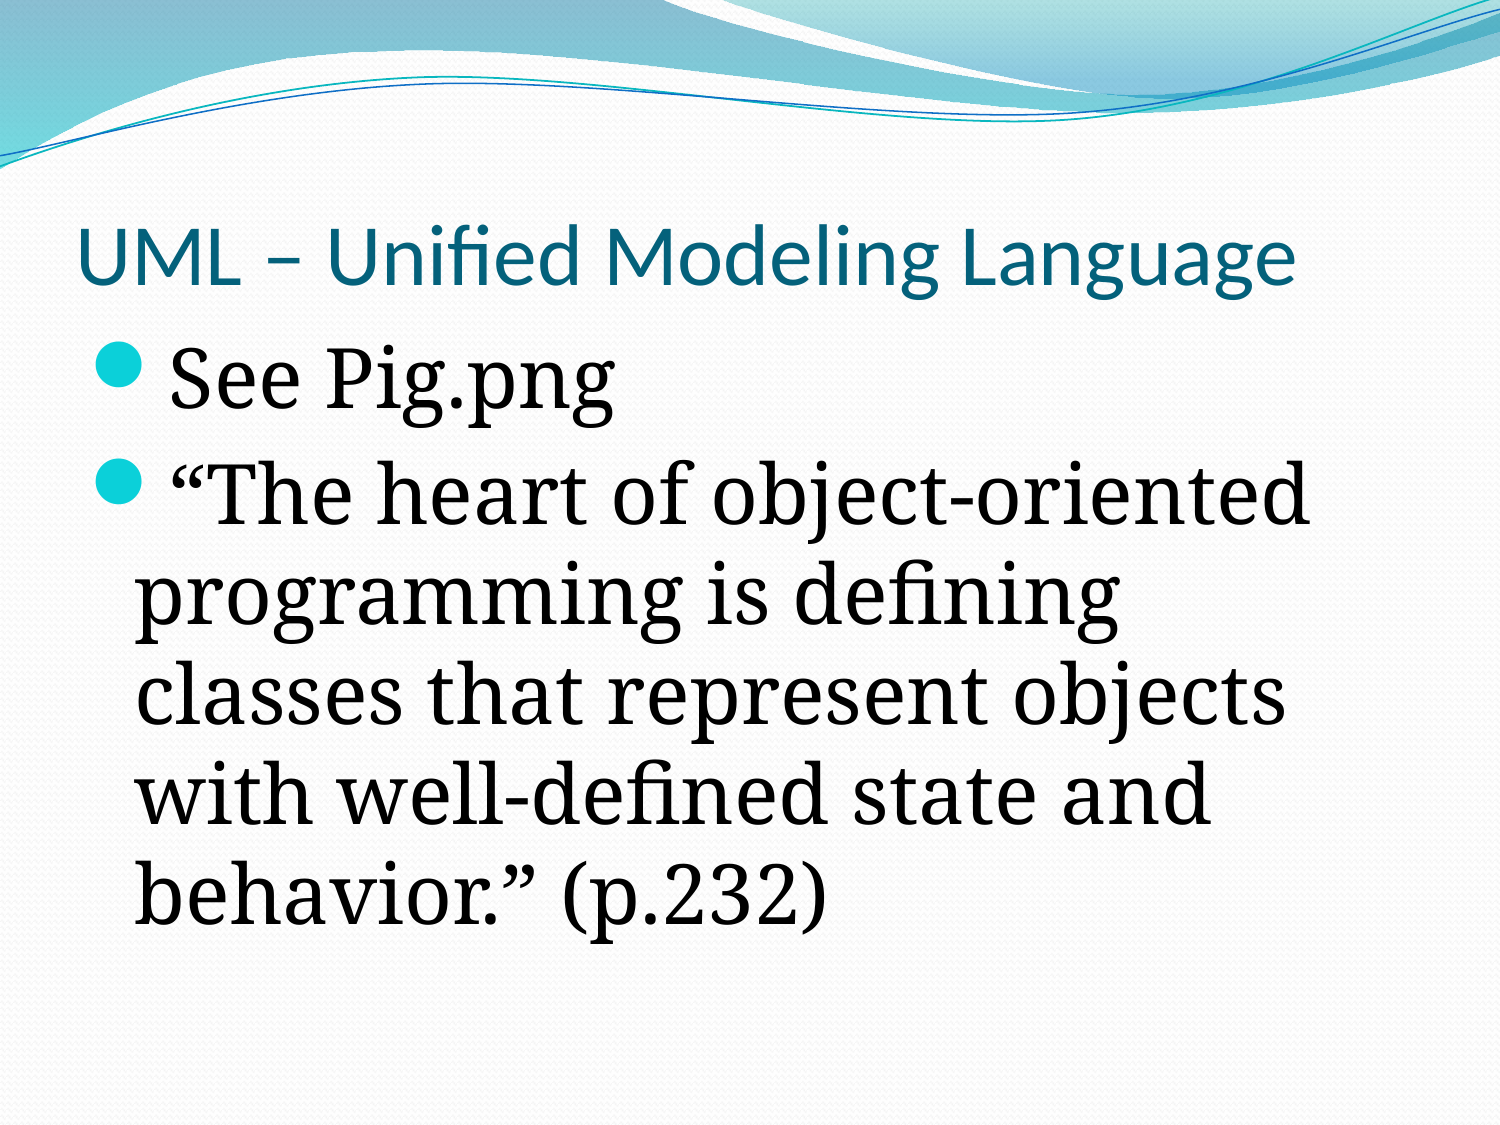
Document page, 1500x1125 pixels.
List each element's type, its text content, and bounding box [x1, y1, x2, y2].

title UML – Unified Modeling Language [75, 115, 1425, 303]
list See Pig.png “The heart of object-oriented programming is defining classes that represent objects with well-defined state and behavior.” (p.232) [75, 317, 1425, 1038]
